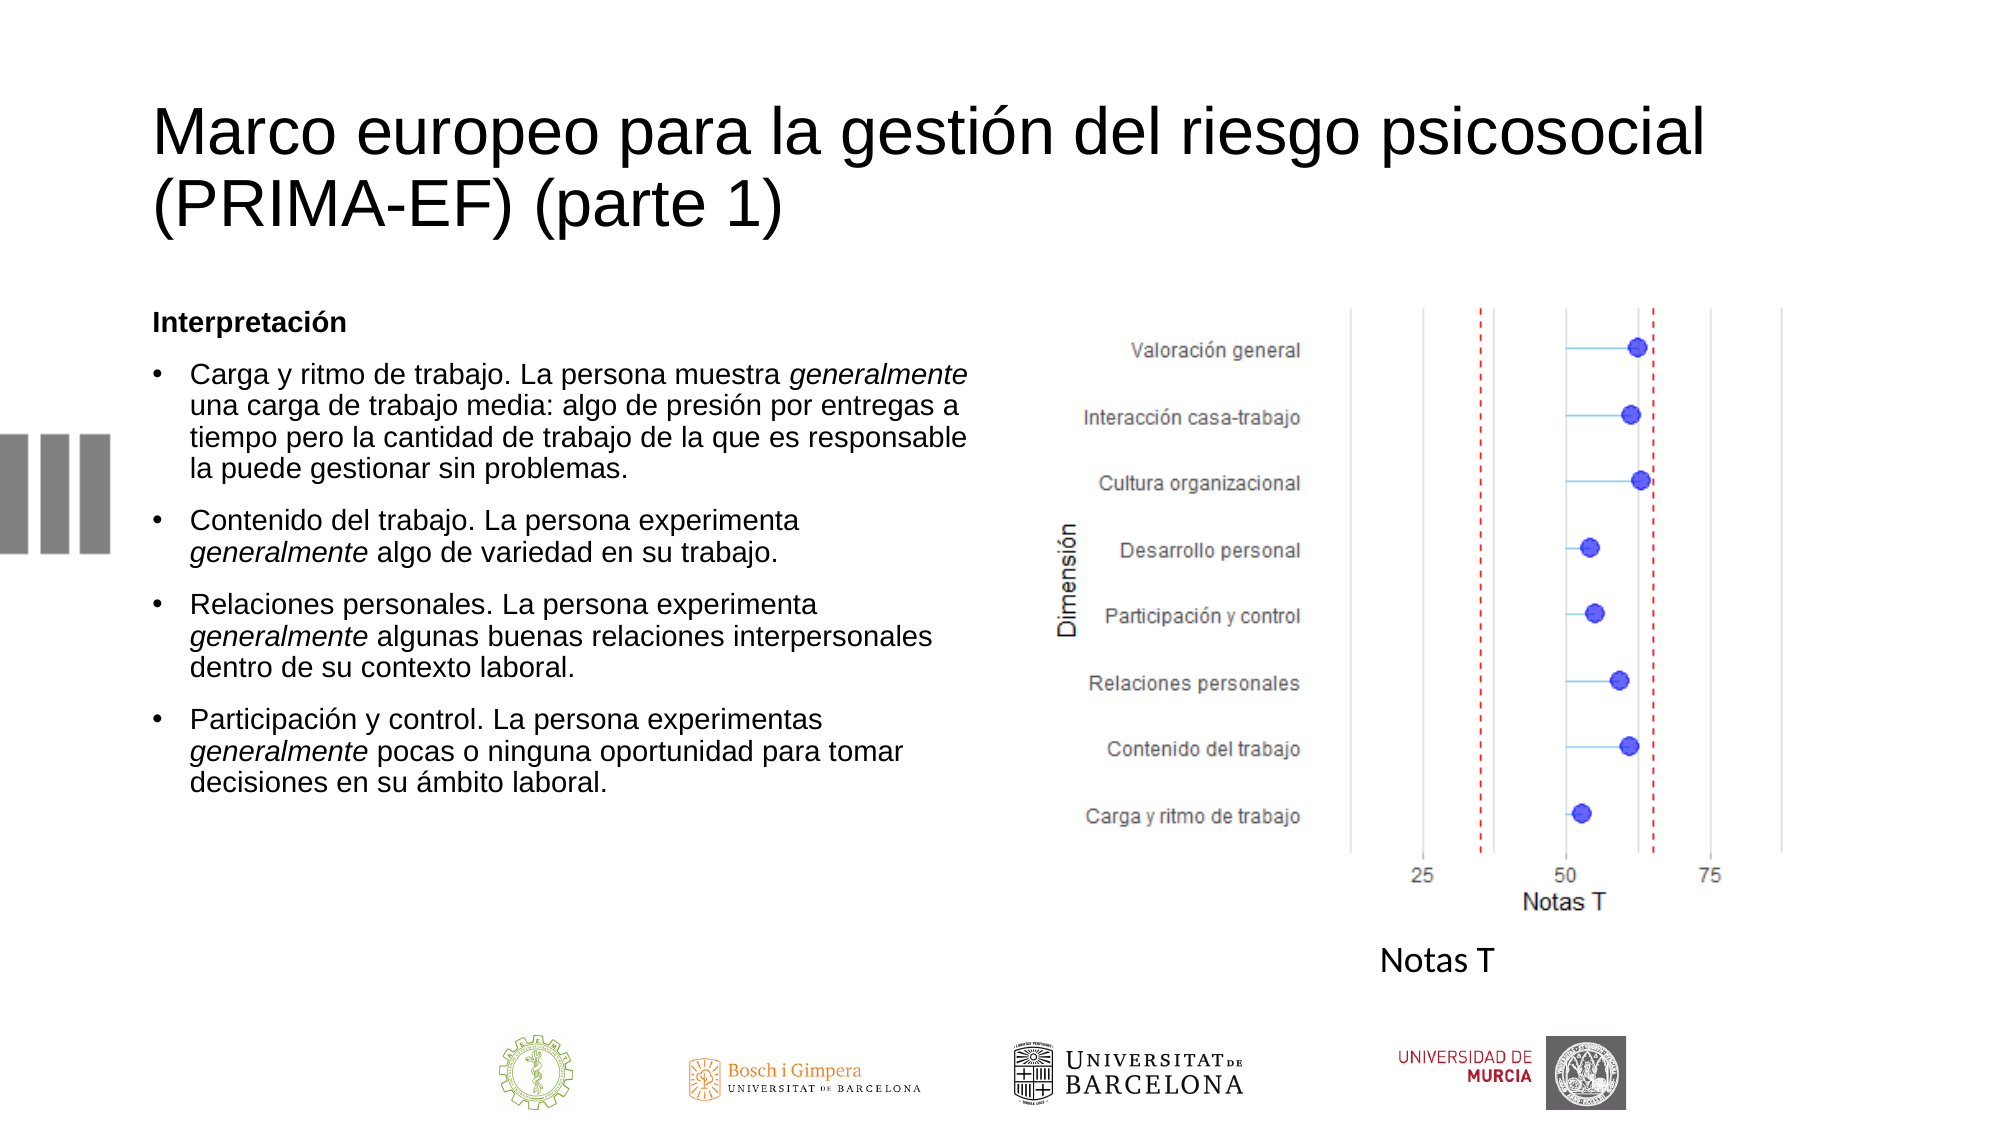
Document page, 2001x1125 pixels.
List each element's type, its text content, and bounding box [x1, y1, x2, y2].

title Marco europeo para la gestión del riesgo psicosocial (PRIMA-EF) (parte 1) [137, 59, 1863, 278]
picture [684, 1031, 926, 1125]
list Interpretación Carga y ritmo de trabajo. La persona muestra generalmente una carga de trabajo media: algo de presión por entregas a tiempo pero la cantidad de trabajo de la que es responsable la puede gestionar sin problemas. Contenido del trabajo. La persona experimenta generalmente algo de variedad en su trabajo. Relaciones personales. La persona experimenta generalmente algunas buenas relaciones interpersonales dentro de su contexto laboral. Participación y control. La persona experimentas generalmente pocas o ninguna oportunidad para tomar decisiones en su ámbito laboral. [137, 299, 988, 1014]
text_box Notas T [1012, 927, 1863, 1011]
picture [0, 420, 123, 563]
picture [1014, 1042, 1243, 1105]
picture [1043, 297, 1832, 928]
picture [499, 1035, 573, 1110]
picture [1331, 1036, 1627, 1110]
